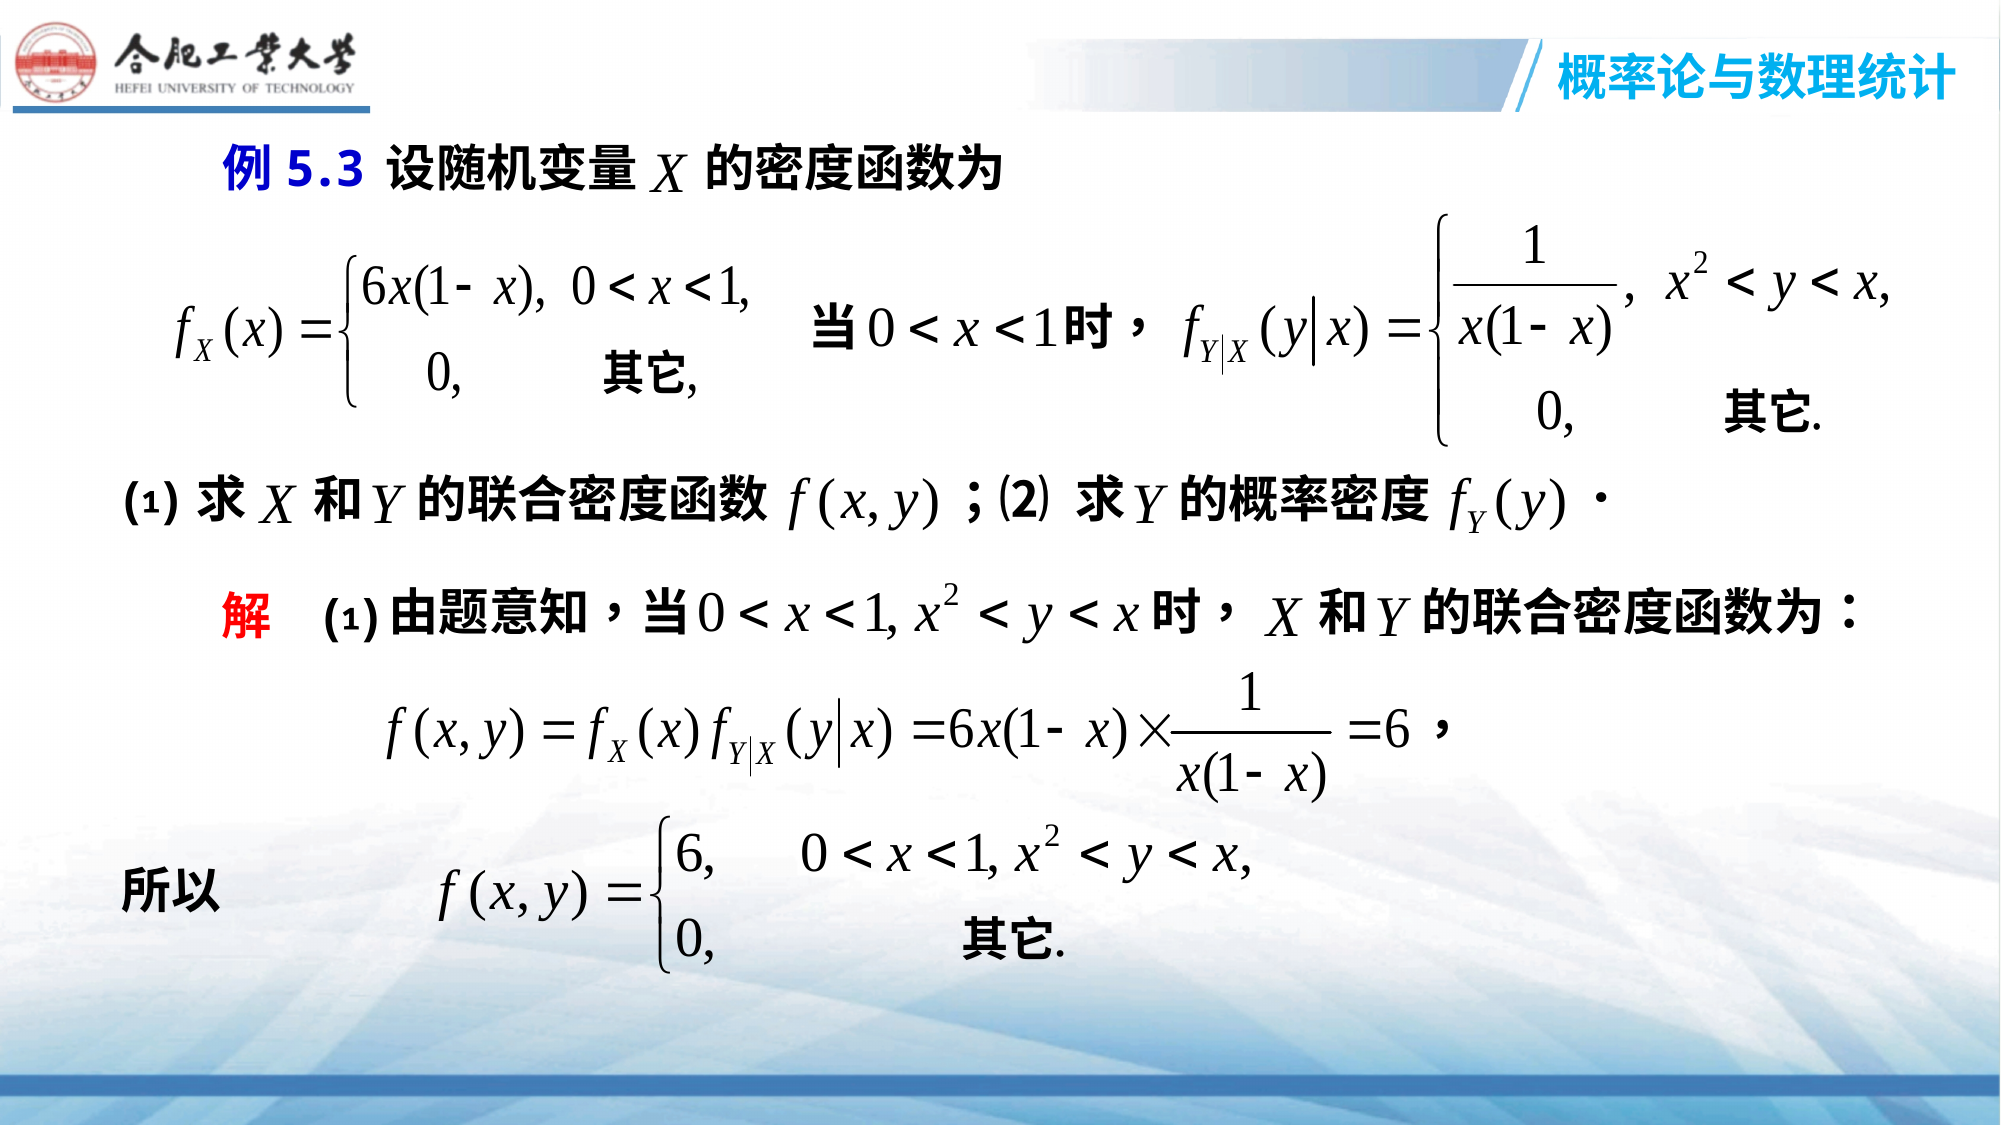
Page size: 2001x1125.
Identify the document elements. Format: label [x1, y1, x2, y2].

text_box [221, 569, 388, 682]
picture [0, 0, 2001, 1125]
text_box [899, 656, 1543, 818]
text_box [121, 121, 1933, 573]
text_box [121, 805, 1338, 1004]
text_box [368, 684, 899, 803]
text_box [388, 568, 1896, 689]
